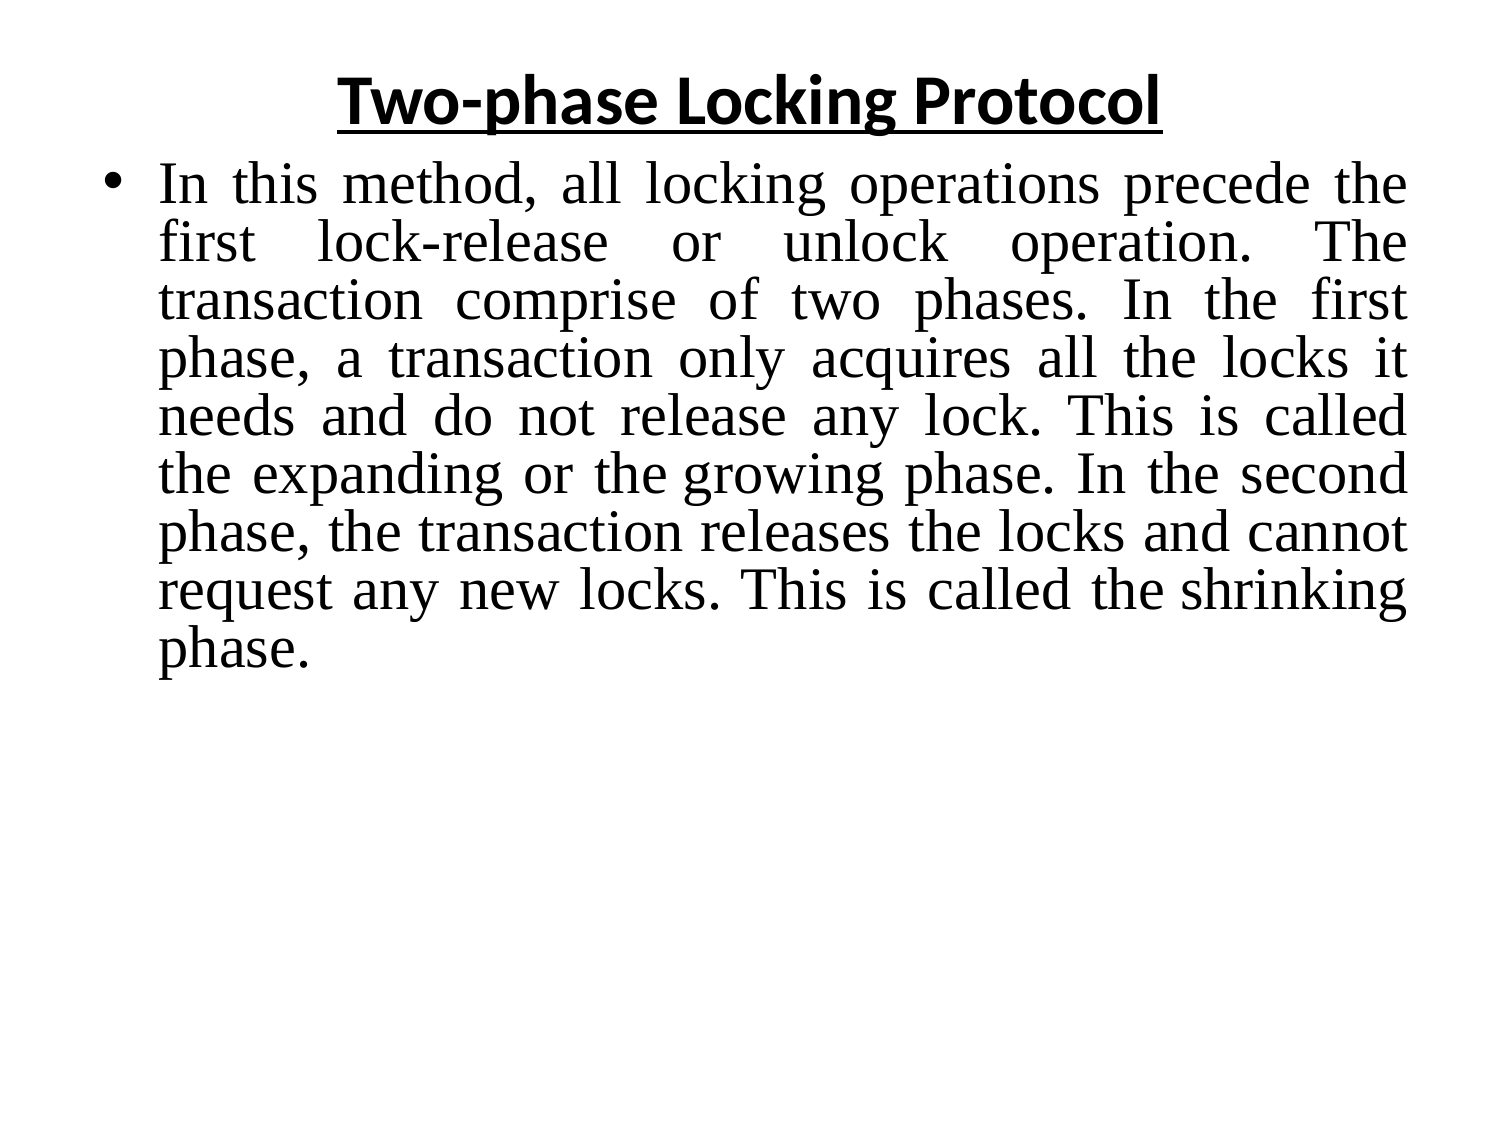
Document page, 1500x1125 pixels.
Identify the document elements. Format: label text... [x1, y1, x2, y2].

list In this method, all locking operations precede the first lock-release or unlock operation. The transaction comprise of two phases. In the first phase, a transaction only acquires all the locks it needs and do not release any lock. This is called the expanding or the growing phase. In the second phase, the transaction releases the locks and cannot request any new locks. This is called the shrinking phase. [87, 149, 1425, 1005]
title Two-phase Locking Protocol [75, 45, 1425, 233]
